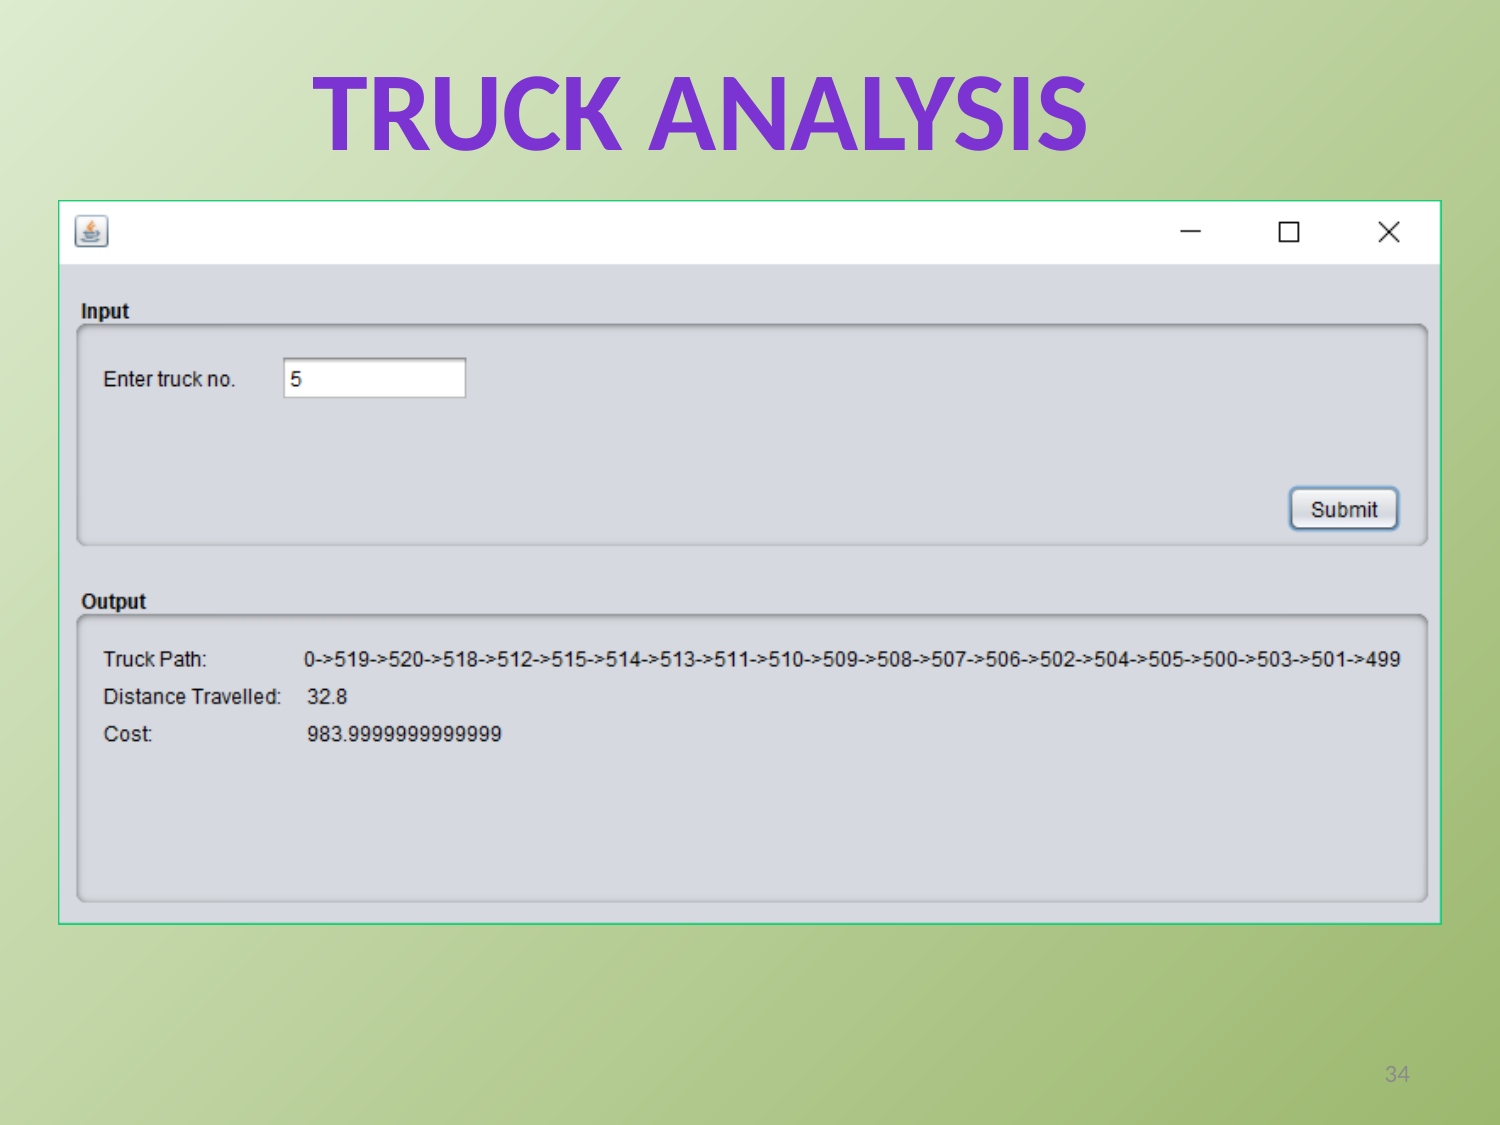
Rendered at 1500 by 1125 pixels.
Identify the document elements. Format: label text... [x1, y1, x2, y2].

picture [58, 200, 1442, 925]
text_box TRUCK ANALYSIS [297, 30, 1106, 181]
slide_number 34 [1074, 1042, 1425, 1103]
